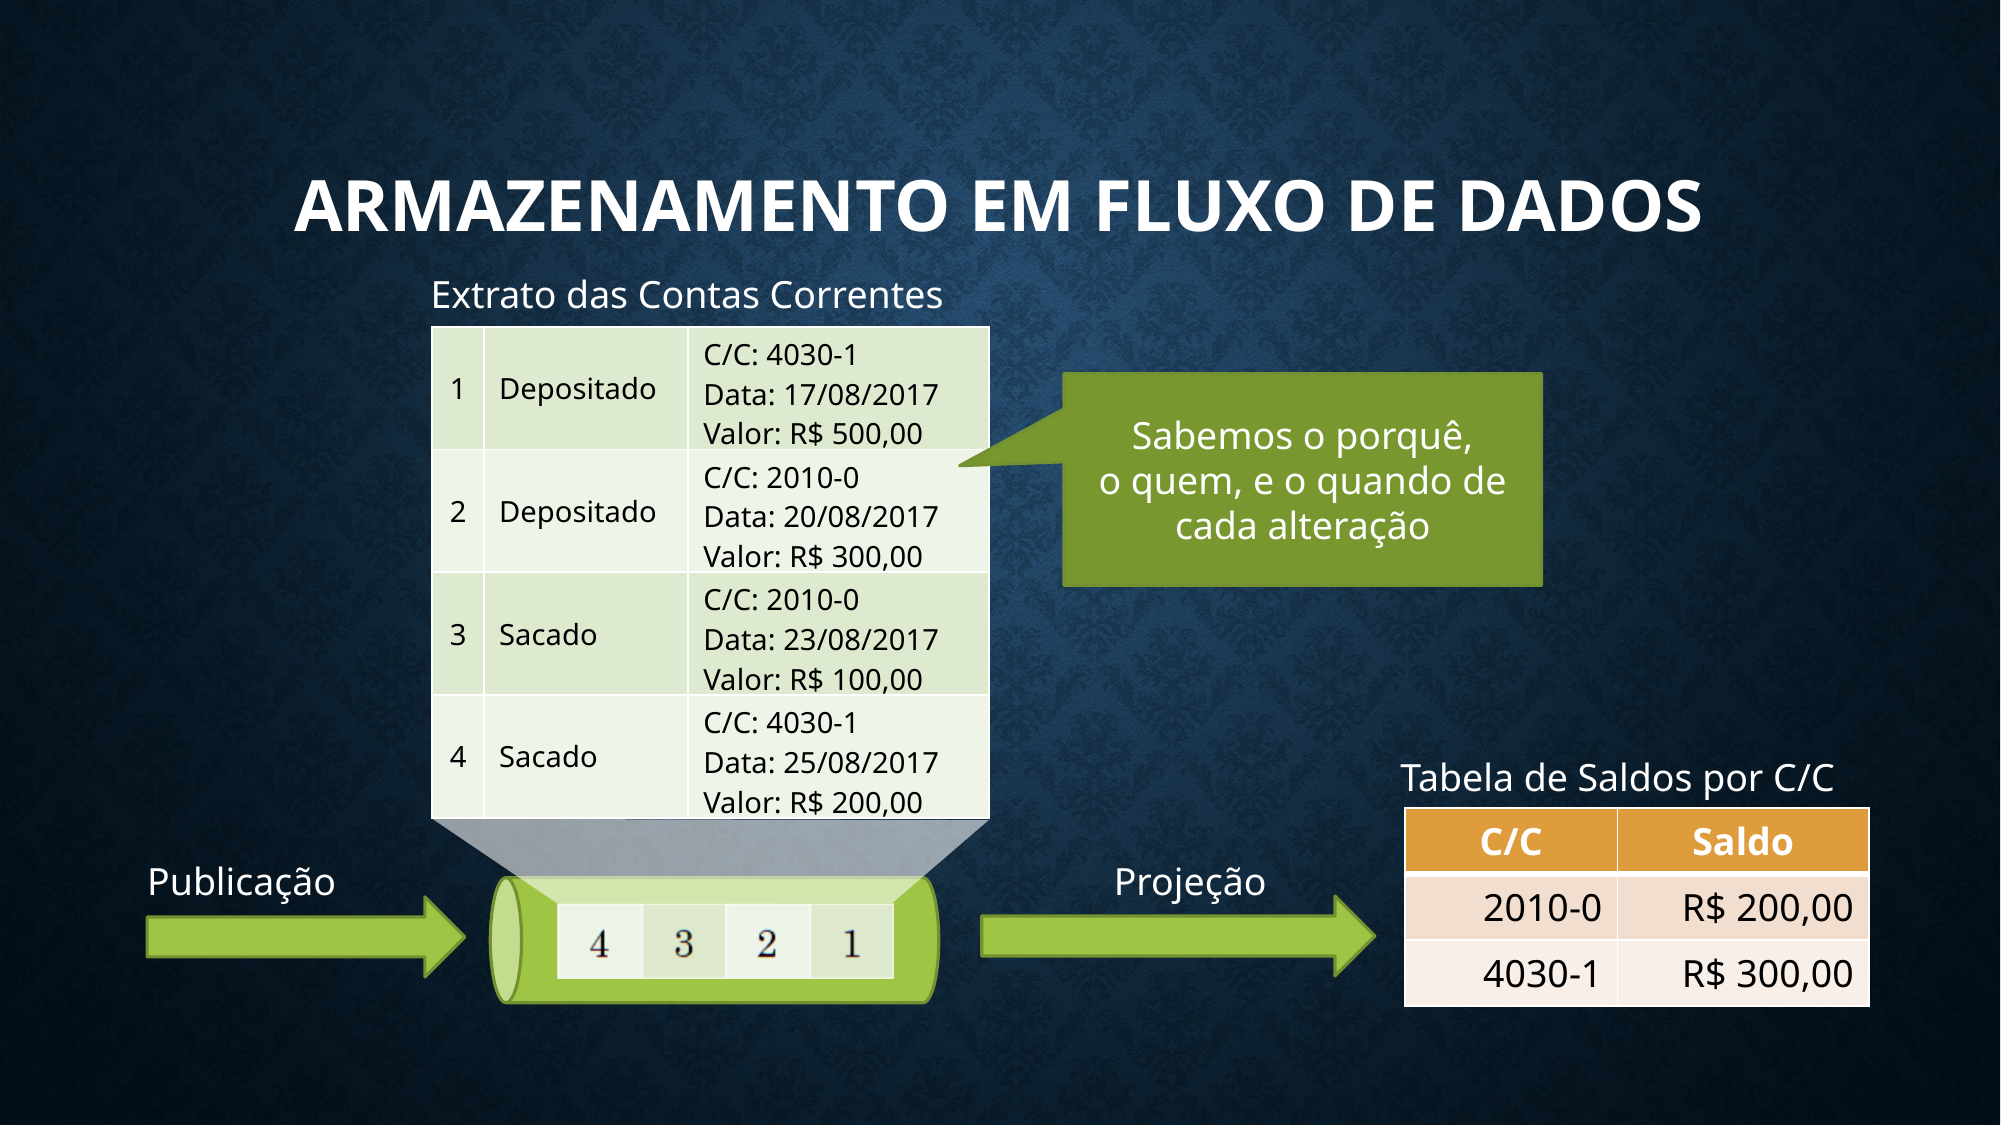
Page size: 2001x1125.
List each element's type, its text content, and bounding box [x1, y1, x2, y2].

table_header Depositado [485, 328, 687, 449]
text_box [770, 877, 941, 1005]
table_header C/C: 4030-1 Data: 17/08/2017 Valor: R$ 500,00 [689, 328, 988, 449]
text_box Sabemos o porquê, o quem, e o quando de cada alteração [958, 372, 1544, 587]
table_header C/C [1406, 809, 1617, 871]
text_box [980, 894, 1377, 978]
text_box [770, 818, 991, 905]
table_cell Sacado [485, 573, 687, 694]
table_cell R$ 200,00 [1618, 877, 1868, 939]
picture [558, 772, 893, 1110]
table_header Saldo [1618, 809, 1868, 871]
text_box Projeção [1098, 850, 1282, 911]
table_cell C/C: 2010-0 Data: 23/08/2017 Valor: R$ 100,00 [689, 573, 988, 694]
table_cell C/C: 4030-1 Data: 25/08/2017 Valor: R$ 200,00 [689, 696, 988, 817]
table_cell 4 [433, 696, 483, 817]
table_cell Depositado [485, 450, 687, 571]
text_box Publicação [132, 850, 351, 911]
table_header 1 [433, 328, 483, 449]
table_cell 4030-1 [1406, 941, 1617, 1005]
table_cell 2010-0 [1406, 877, 1617, 939]
text_box [488, 876, 680, 1005]
table_cell 2 [433, 450, 483, 571]
table_cell R$ 300,00 [1618, 941, 1868, 1005]
table_cell Sacado [485, 696, 687, 817]
text_box [430, 817, 680, 906]
table_cell 3 [433, 573, 483, 694]
table_cell C/C: 2010-0 Data: 20/08/2017 Valor: R$ 300,00 [689, 450, 988, 571]
text_box [145, 895, 466, 979]
text_box Tabela de Saldos por C/C [1385, 747, 1851, 807]
title Armazenamento em fluxo de dados [149, 99, 1849, 318]
text_box Extrato das Contas Correntes [415, 263, 960, 324]
